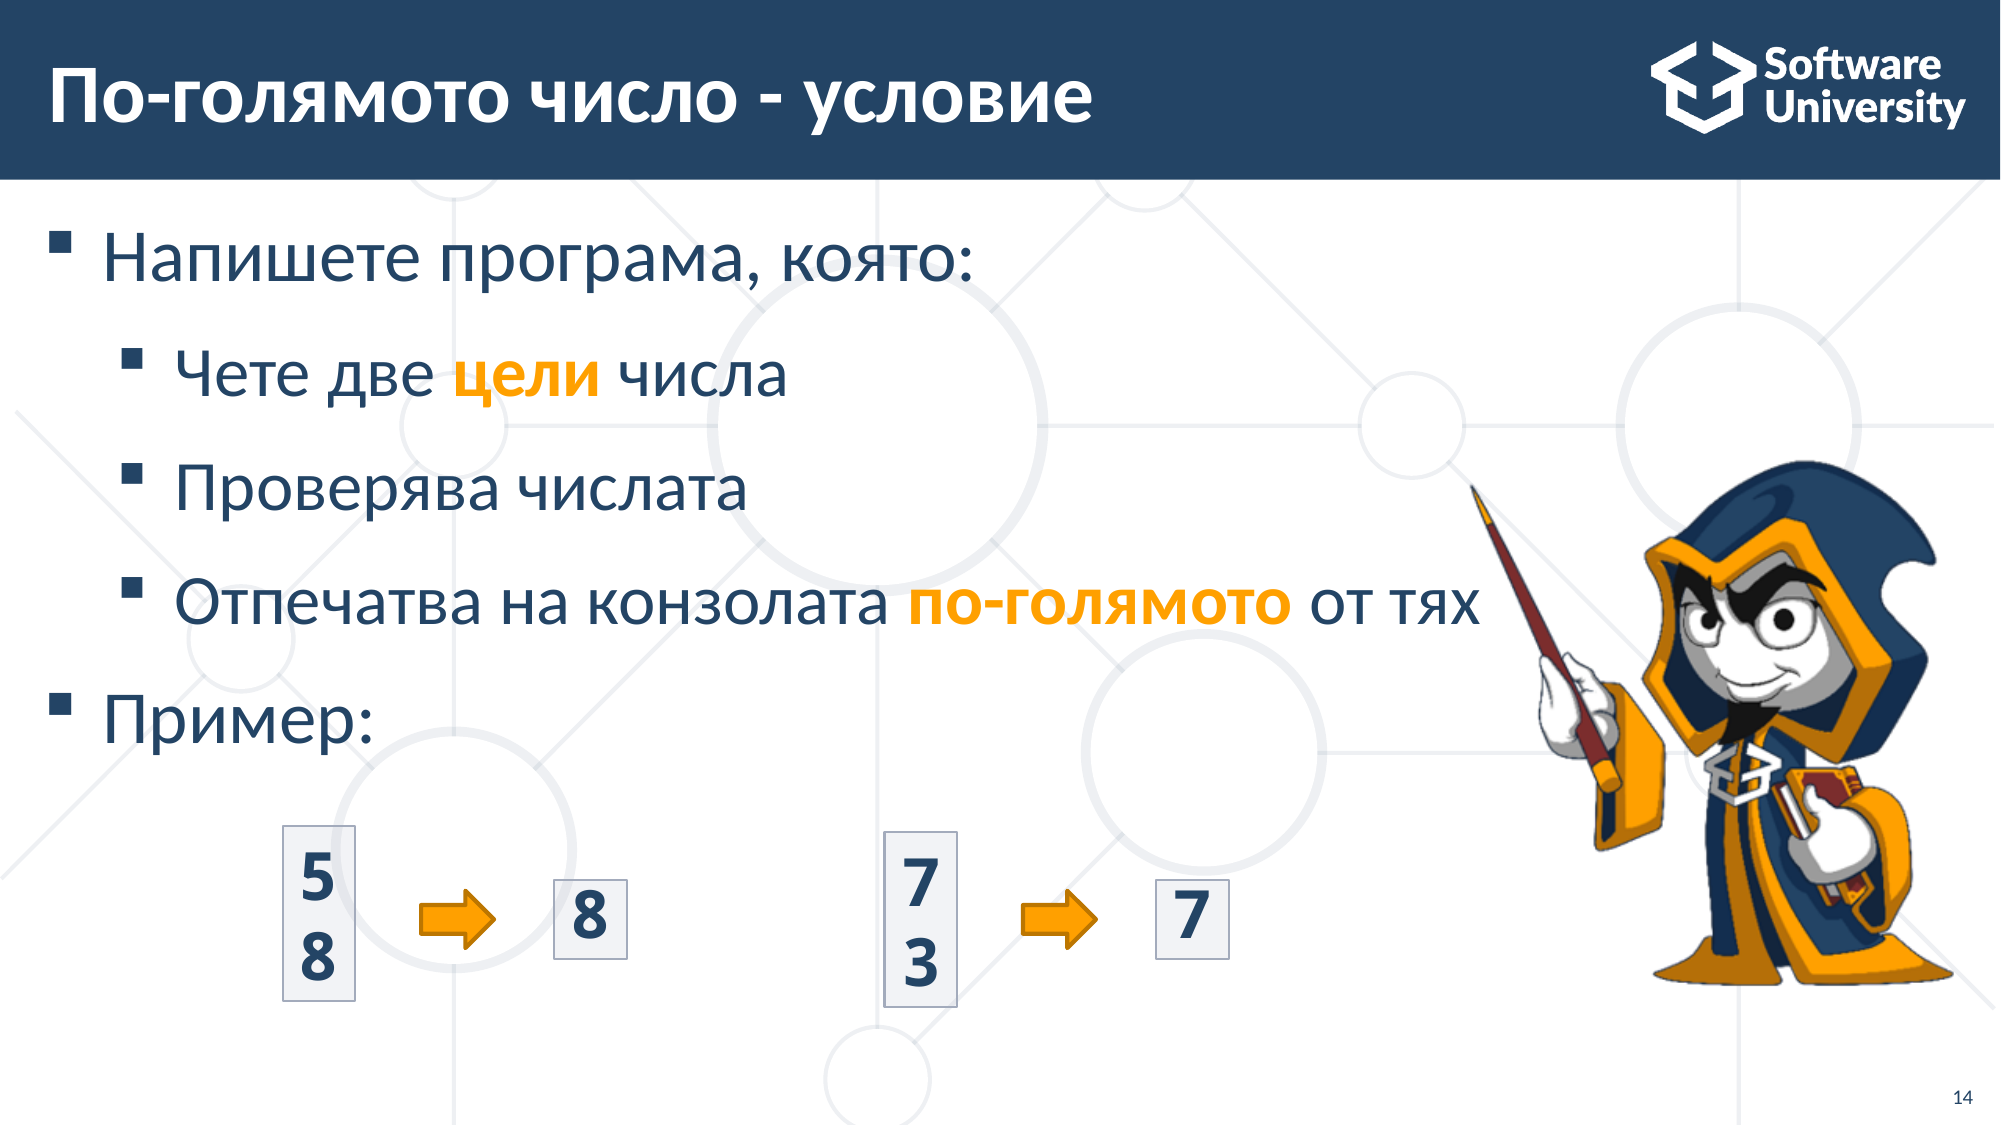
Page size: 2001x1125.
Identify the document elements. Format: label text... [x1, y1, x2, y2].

title По-голямото число - условие [31, 16, 1625, 162]
slide_number 14 [1927, 1067, 1989, 1117]
picture [1651, 41, 1966, 134]
text_box [1020, 888, 1099, 951]
picture [1452, 415, 2000, 1008]
text_box 5 8 [282, 825, 356, 1001]
text_box 7 3 [884, 832, 958, 1007]
text_box 7 [1155, 879, 1229, 959]
text_box 8 [553, 879, 627, 959]
text_box [419, 888, 497, 951]
list Напишете програма, която: Чете две цели числа Проверява числата Отпечатва на конзолата по-голямото от тях Пример: [25, 196, 1965, 1104]
